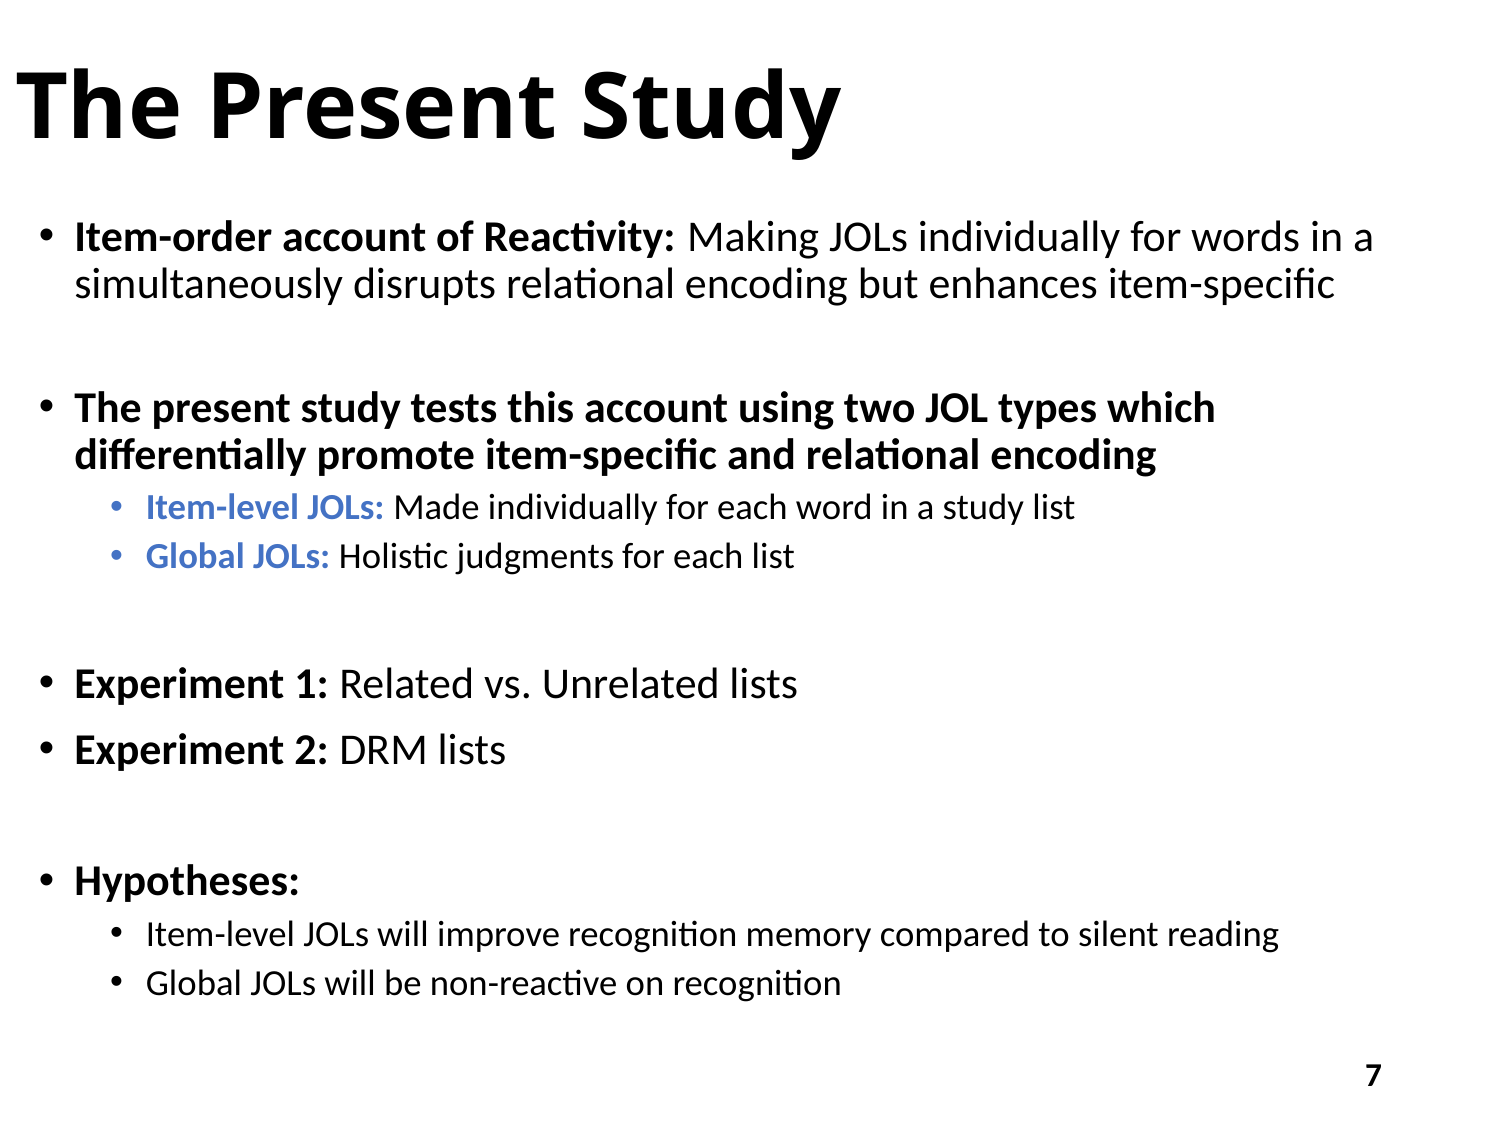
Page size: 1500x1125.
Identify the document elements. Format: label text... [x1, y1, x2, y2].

slide_number 7 [1059, 1042, 1397, 1103]
title The Present Study [0, 0, 1434, 218]
list Item-order account of Reactivity: Making JOLs individually for words in a simultaneously disrupts relational encoding but enhances item-specific The present study tests this account using two JOL types which differentially promote item-specific and relational encoding Item-level JOLs: Made individually for each word in a study list Global JOLs: Holistic judgments for each list Experiment 1: Related vs. Unrelated lists Experiment 2: DRM lists Hypotheses: Item-level JOLs will improve recognition memory compared to silent reading Global JOLs will be non-reactive on recognition [23, 205, 1397, 1044]
